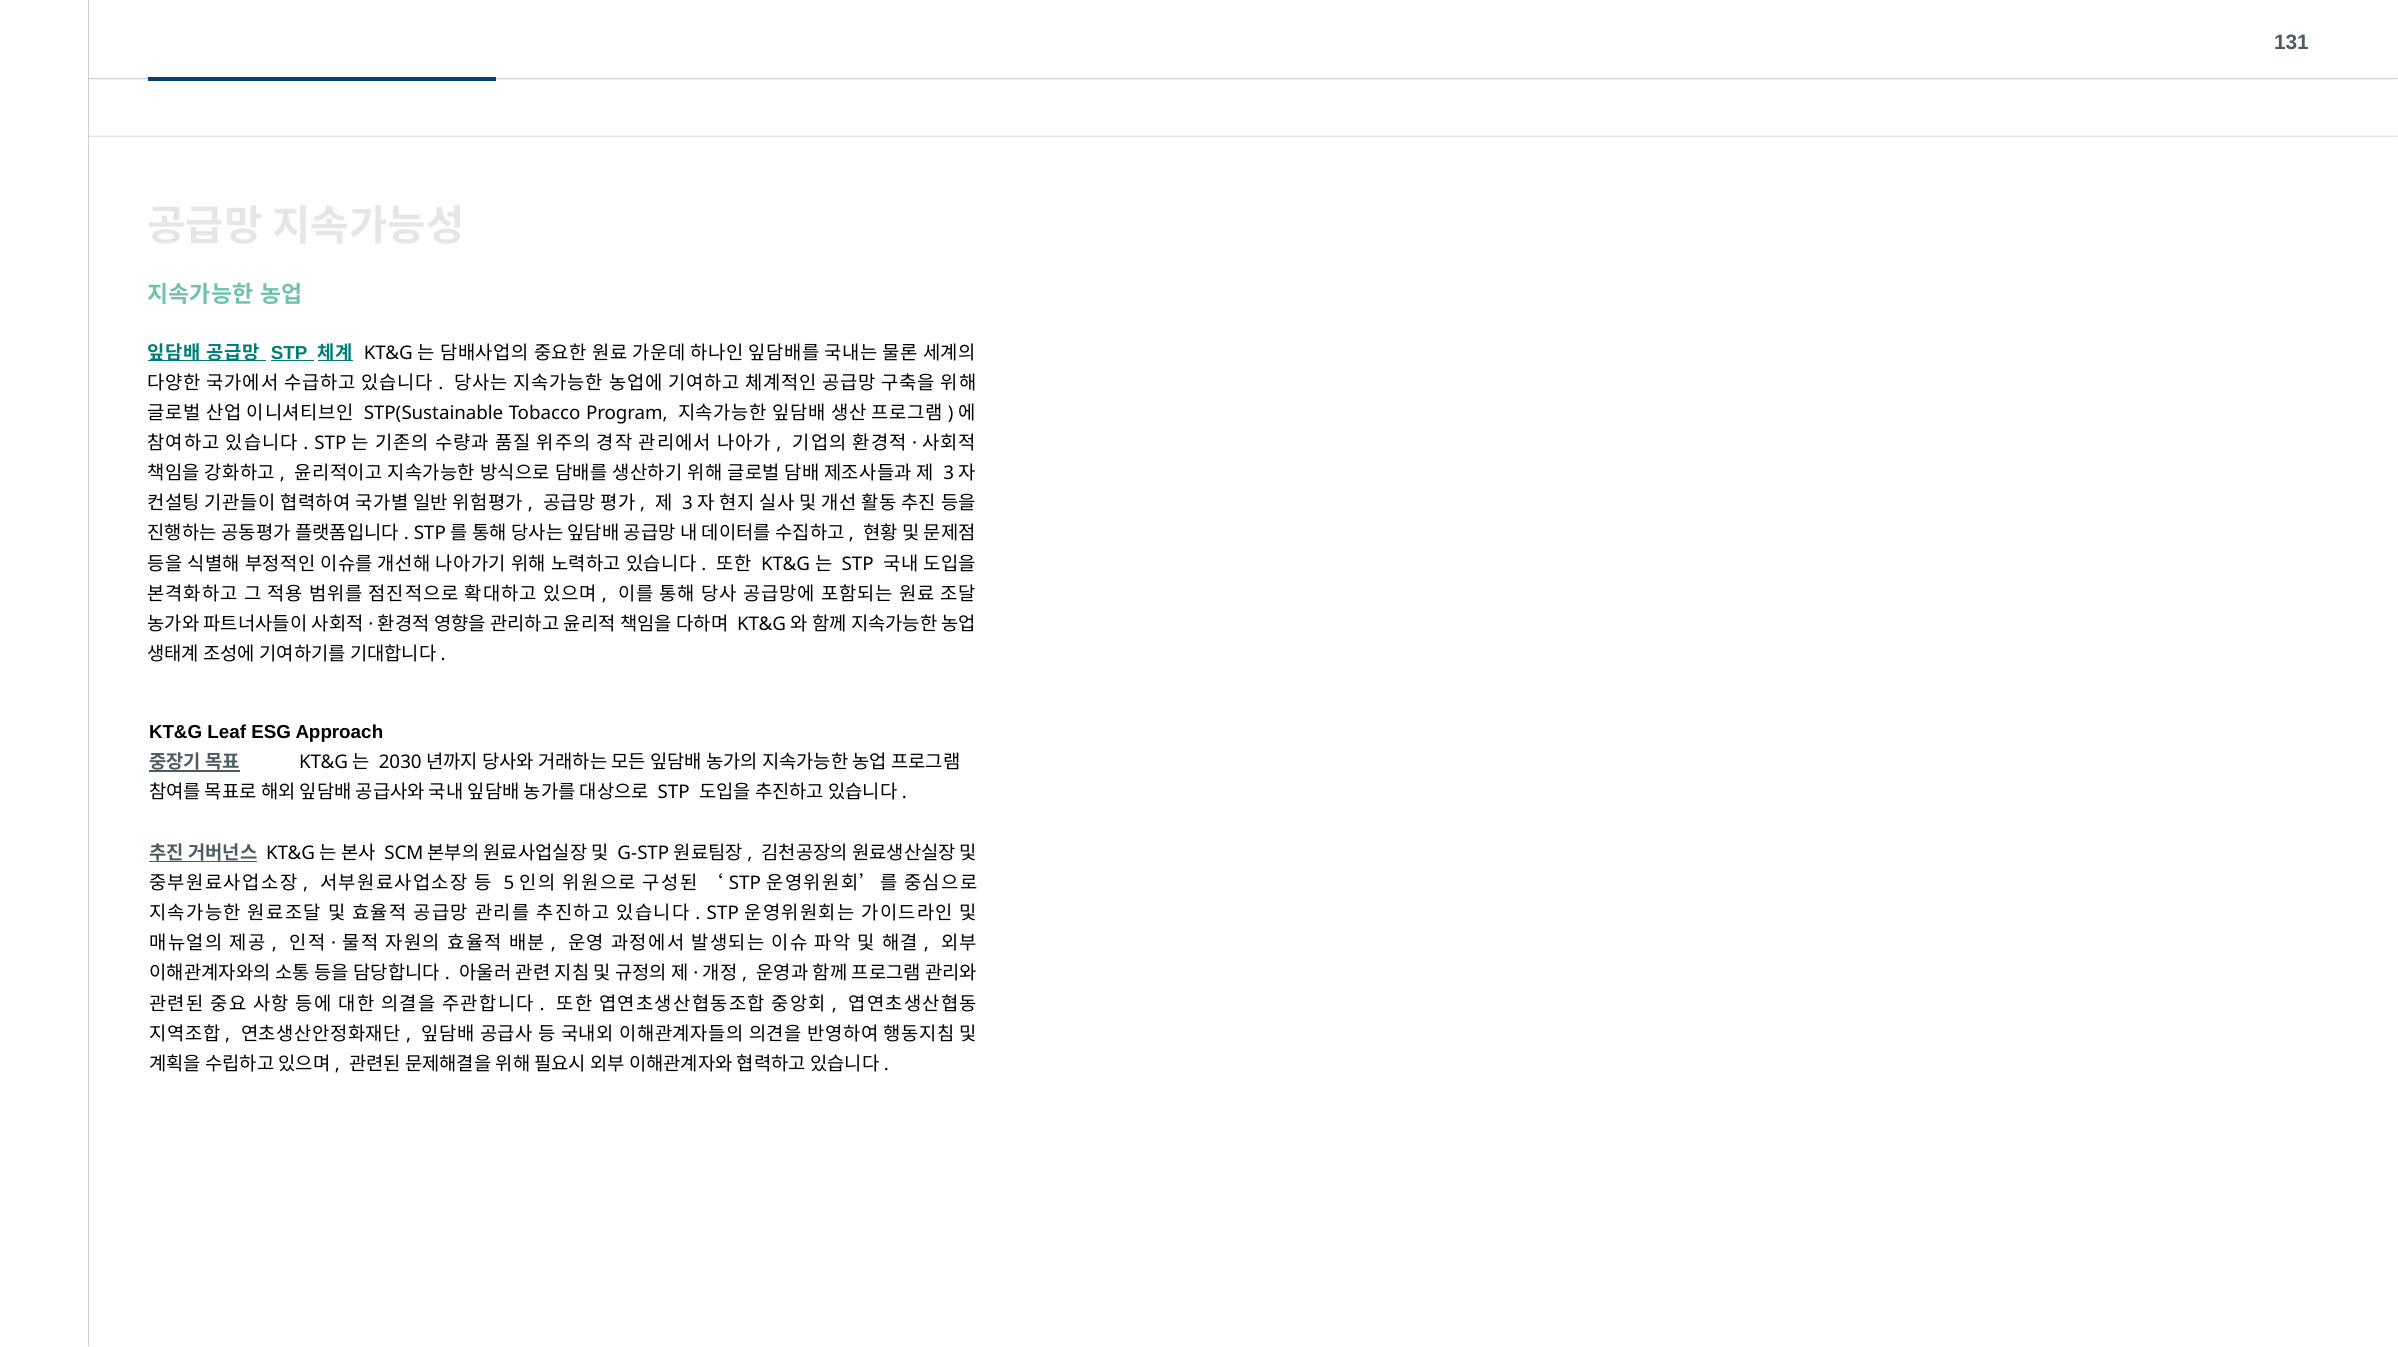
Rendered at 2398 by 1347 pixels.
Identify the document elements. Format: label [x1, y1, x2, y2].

text_box [88, 0, 2398, 1347]
